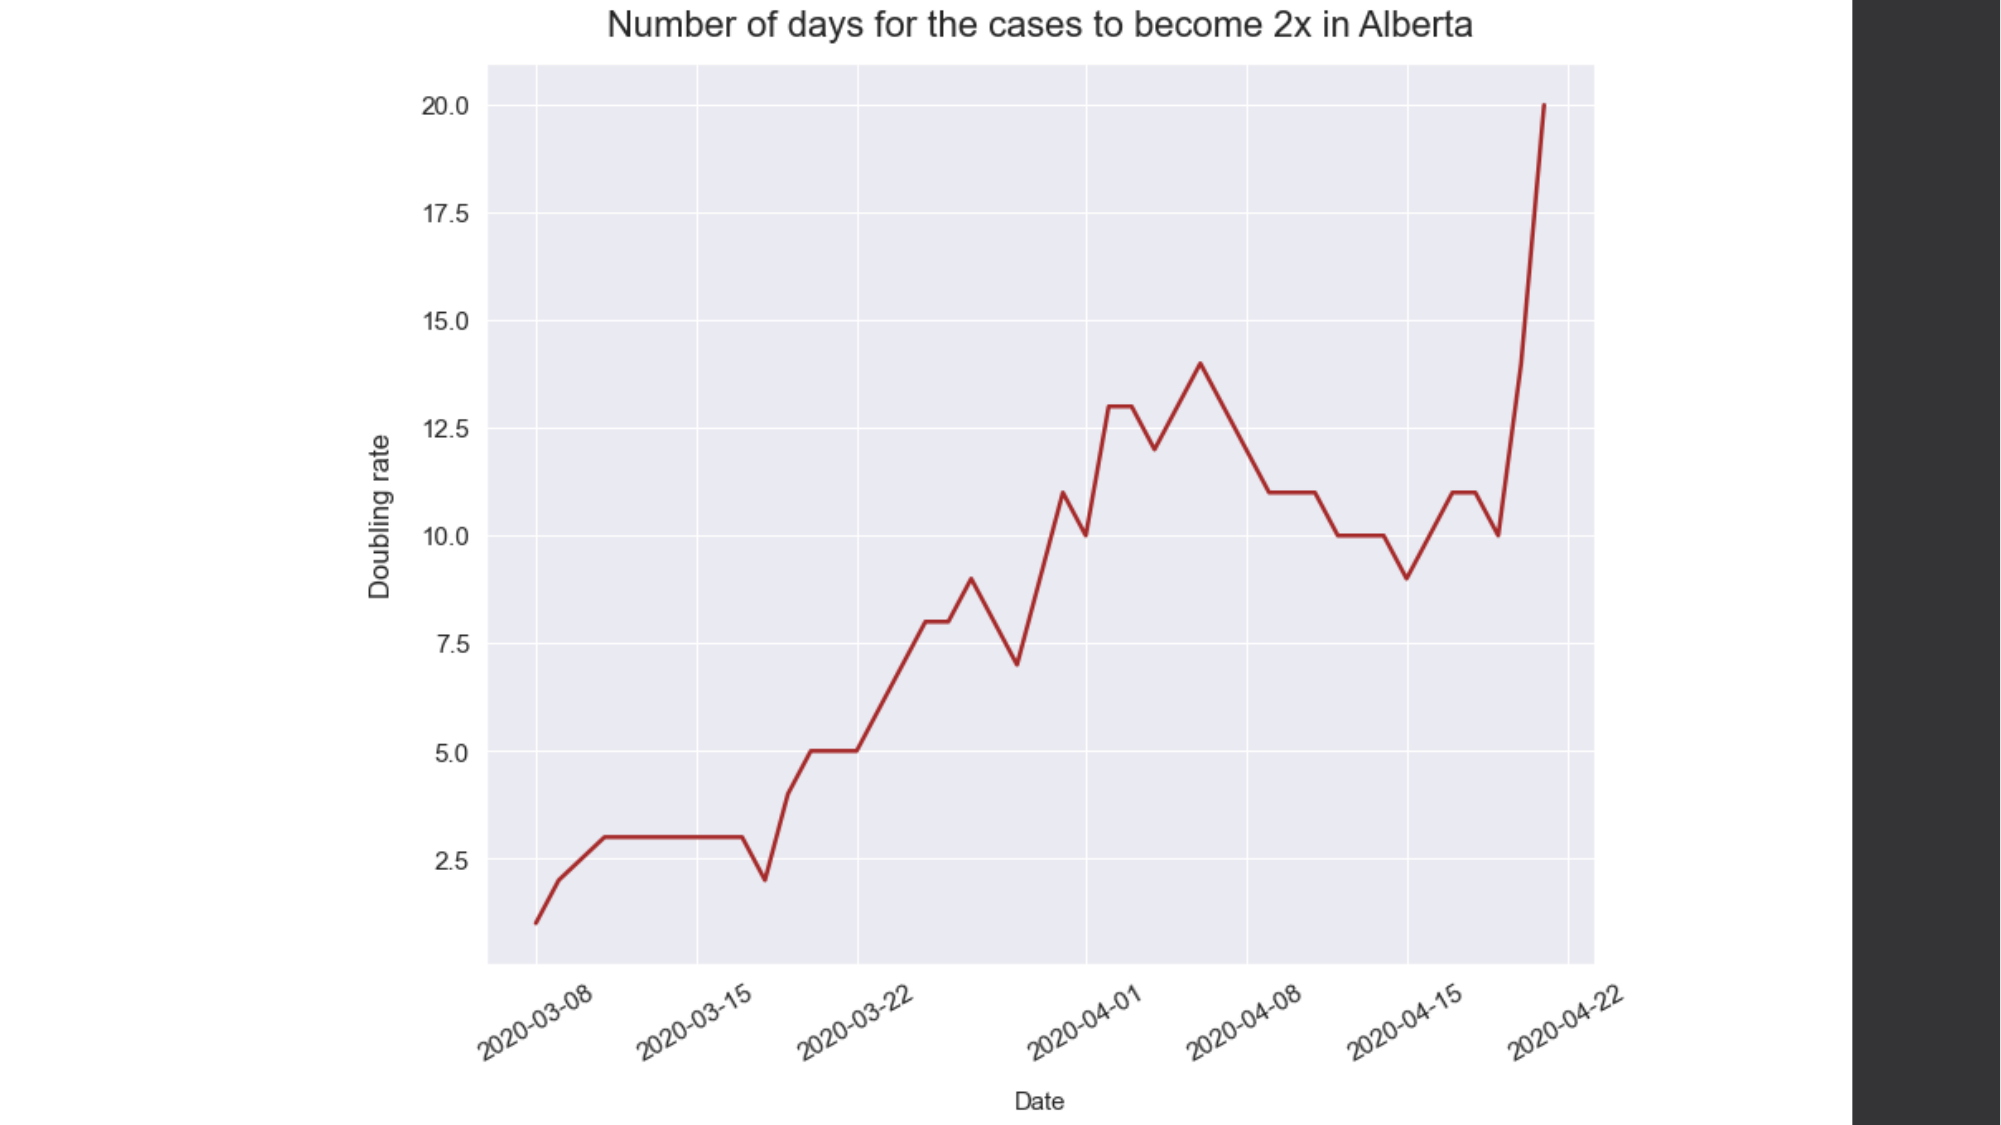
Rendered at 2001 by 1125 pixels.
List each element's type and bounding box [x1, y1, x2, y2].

picture [359, 0, 1641, 1125]
